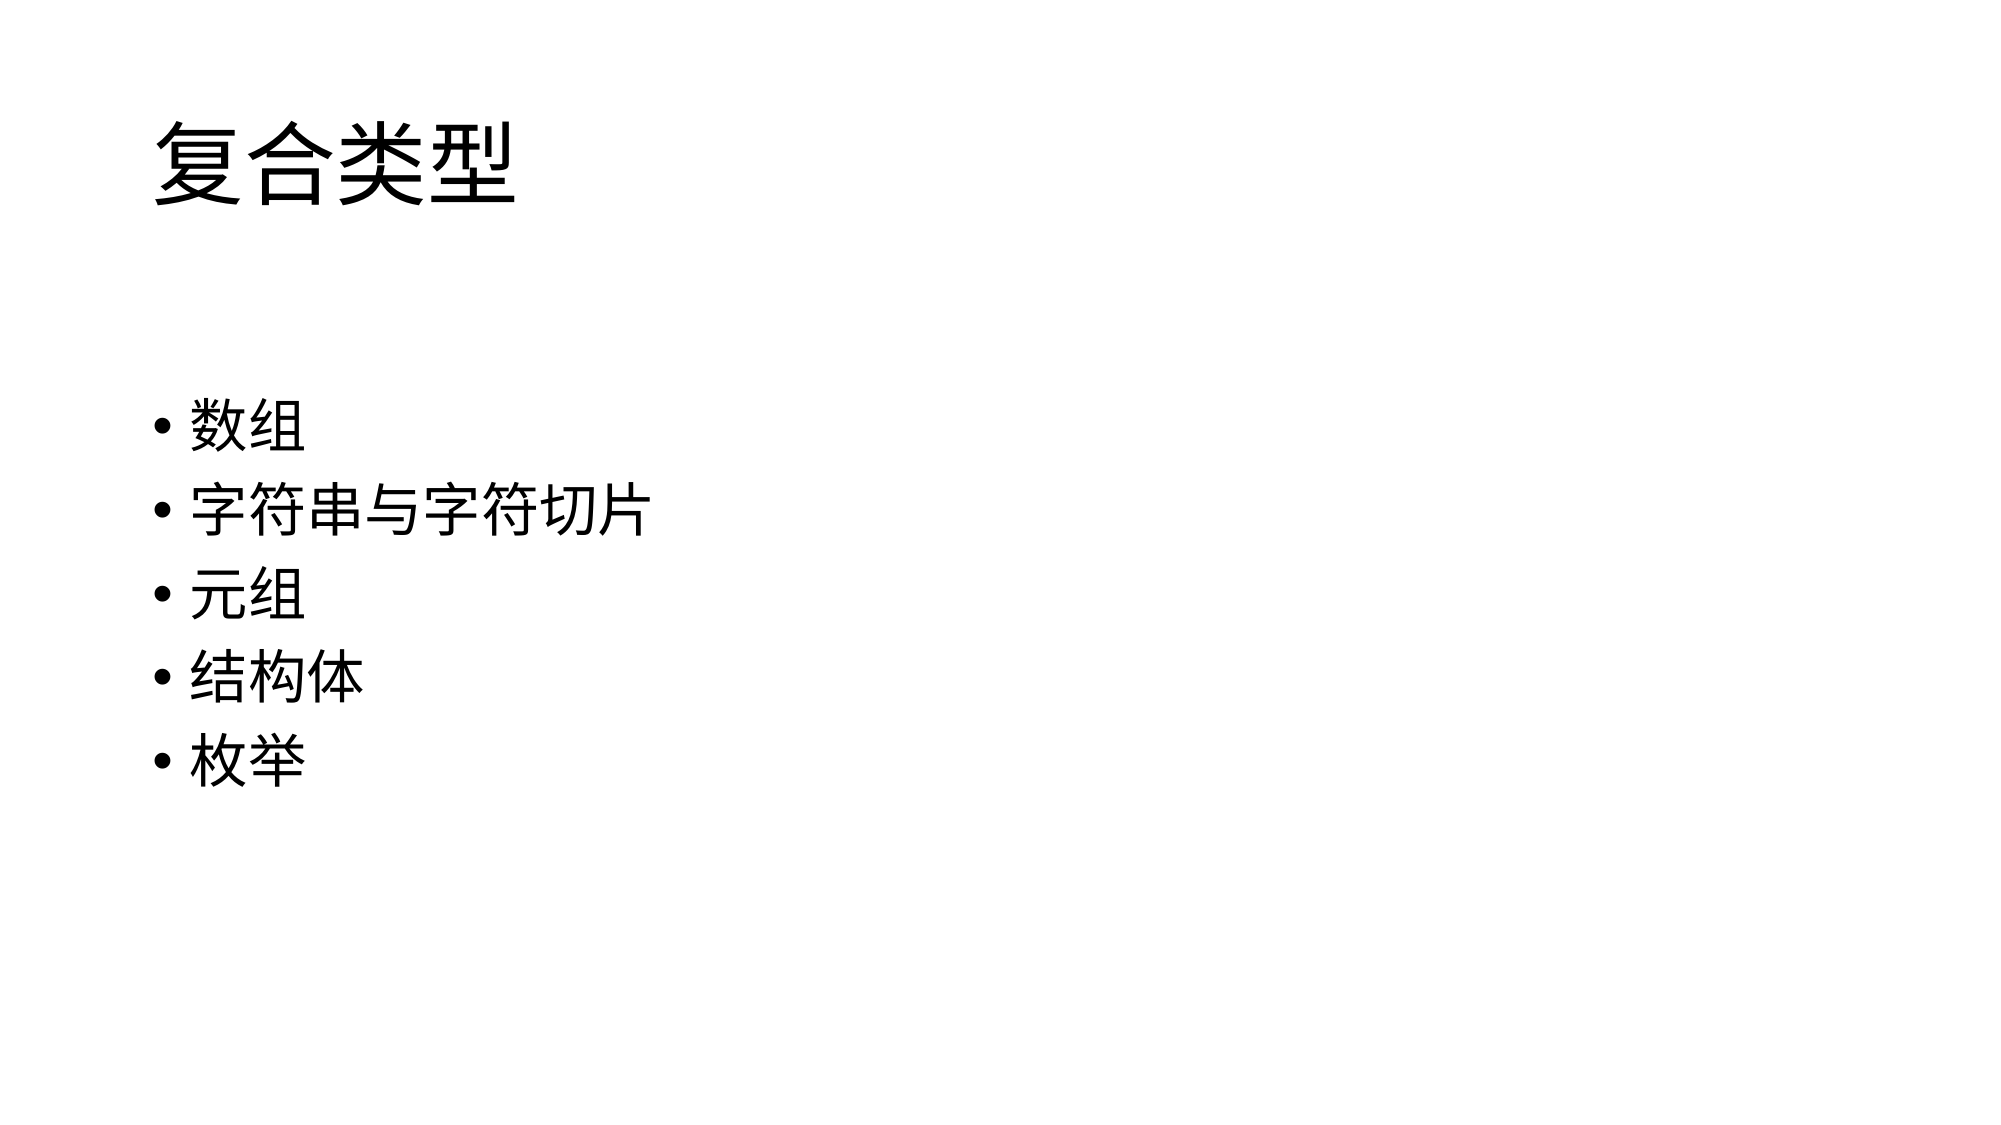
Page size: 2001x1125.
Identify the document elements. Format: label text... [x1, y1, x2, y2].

title 复合类型 [137, 59, 1863, 278]
list 数组 字符串与字符切片 元组 结构体 枚举 [137, 299, 1863, 1014]
